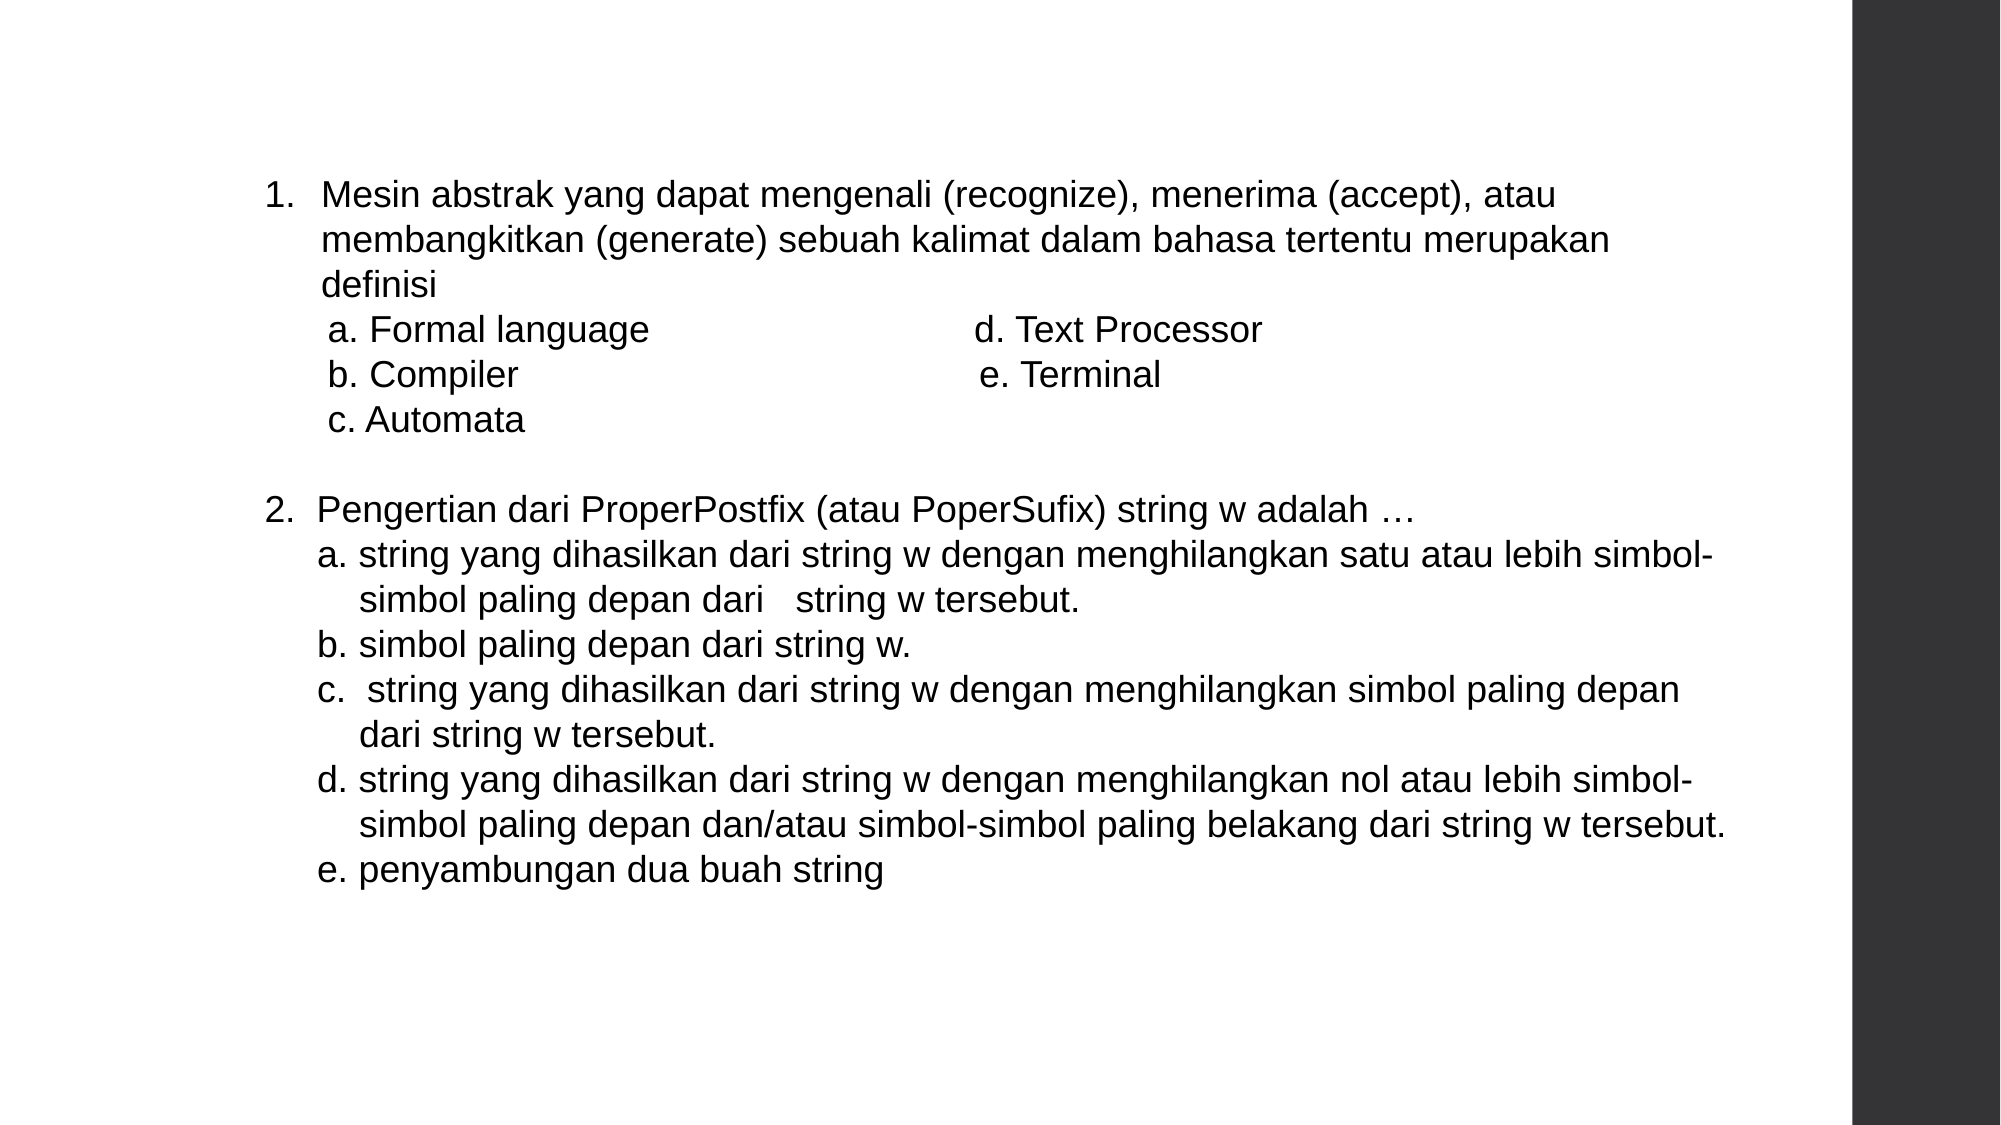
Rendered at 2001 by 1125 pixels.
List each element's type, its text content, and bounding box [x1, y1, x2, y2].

text_box Mesin abstrak yang dapat mengenali (recognize), menerima (accept), atau membangkitkan (generate) sebuah kalimat dalam bahasa tertentu merupakan definisi a. Formal language d. Text Processor b. Compiler e. Terminal c. Automata 2. Pengertian dari ProperPostfix (atau PoperSufix) string w adalah … a. string yang dihasilkan dari string w dengan menghilangkan satu atau lebih simbol- simbol paling depan dari string w tersebut. b. simbol paling depan dari string w. c. string yang dihasilkan dari string w dengan menghilangkan simbol paling depan dari string w tersebut. d. string yang dihasilkan dari string w dengan menghilangkan nol atau lebih simbol- simbol paling depan dan/atau simbol-simbol paling belakang dari string w tersebut. e. penyambungan dua buah string [249, 162, 1750, 943]
